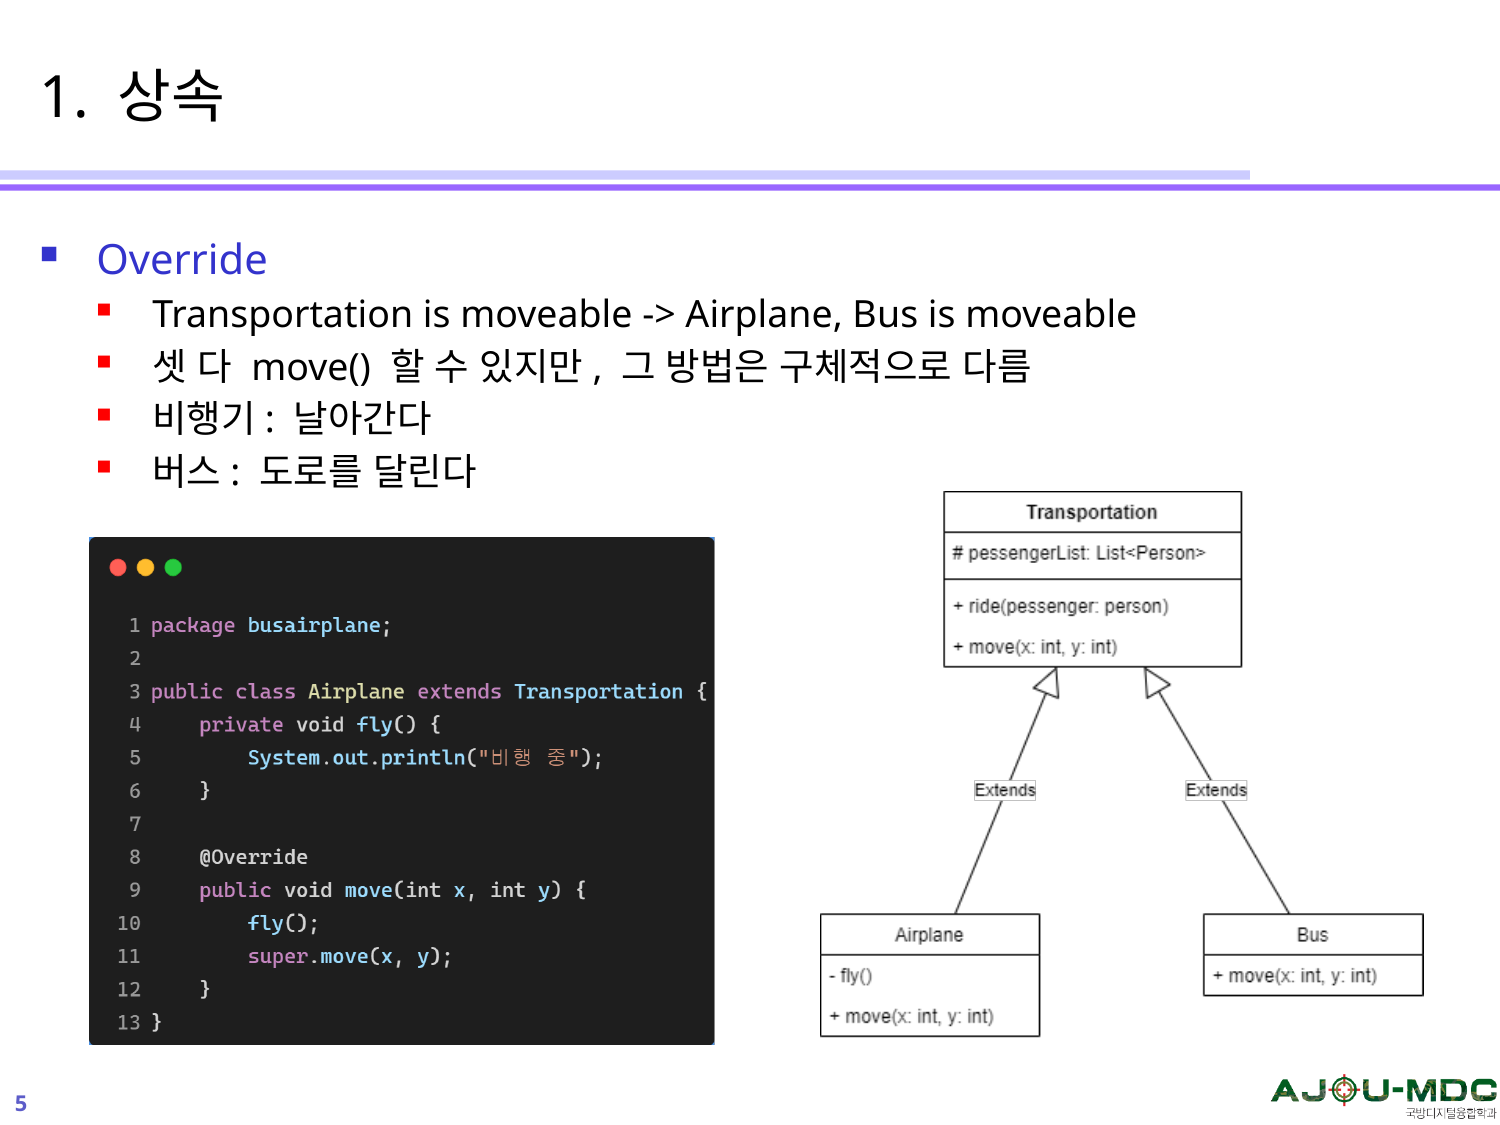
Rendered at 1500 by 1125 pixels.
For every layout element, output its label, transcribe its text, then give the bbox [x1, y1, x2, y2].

picture [1268, 1072, 1500, 1122]
picture [820, 491, 1425, 1042]
title 1. 상속 [24, 26, 1475, 163]
slide_number 5 [0, 1082, 138, 1125]
list Override Transportation is moveable -> Airplane, Bus is moveable 셋 다 move() 할 수 있지만, 그 방법은 구체적으로 다름 비행기: 날아간다 버스: 도로를 달린다 [24, 224, 1475, 1035]
picture [88, 536, 716, 1045]
